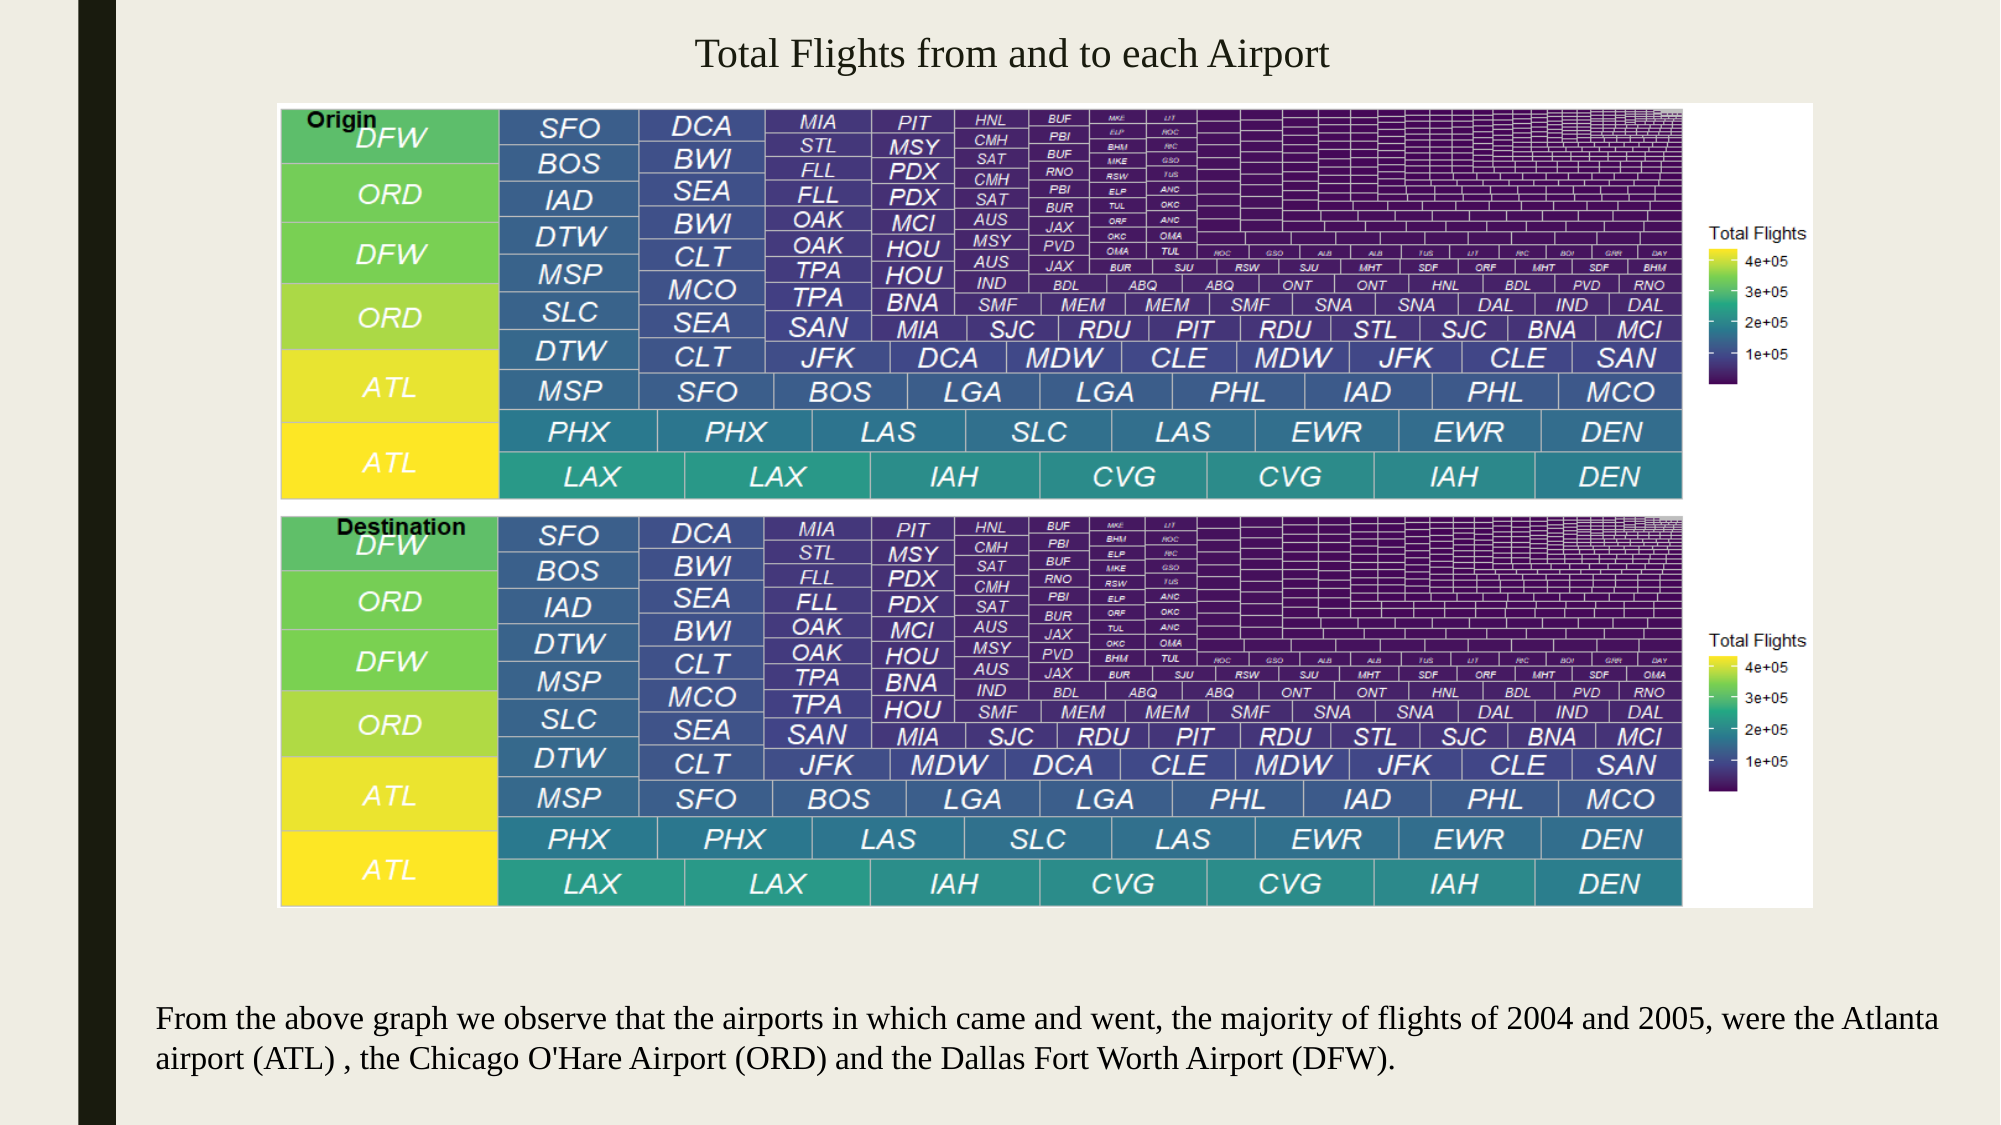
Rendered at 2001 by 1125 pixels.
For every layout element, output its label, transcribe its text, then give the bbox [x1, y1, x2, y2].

title Total Flights from and to each Airport [225, 24, 1800, 97]
text_box From the above graph we observe that the airports in which came and went, the majority of flights of 2004 and 2005, were the Atlanta airport (ATL) , the Chicago O'Hare Airport (ORD) and the Dallas Fort Worth Airport (DFW). [140, 988, 2000, 1124]
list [277, 103, 1813, 908]
